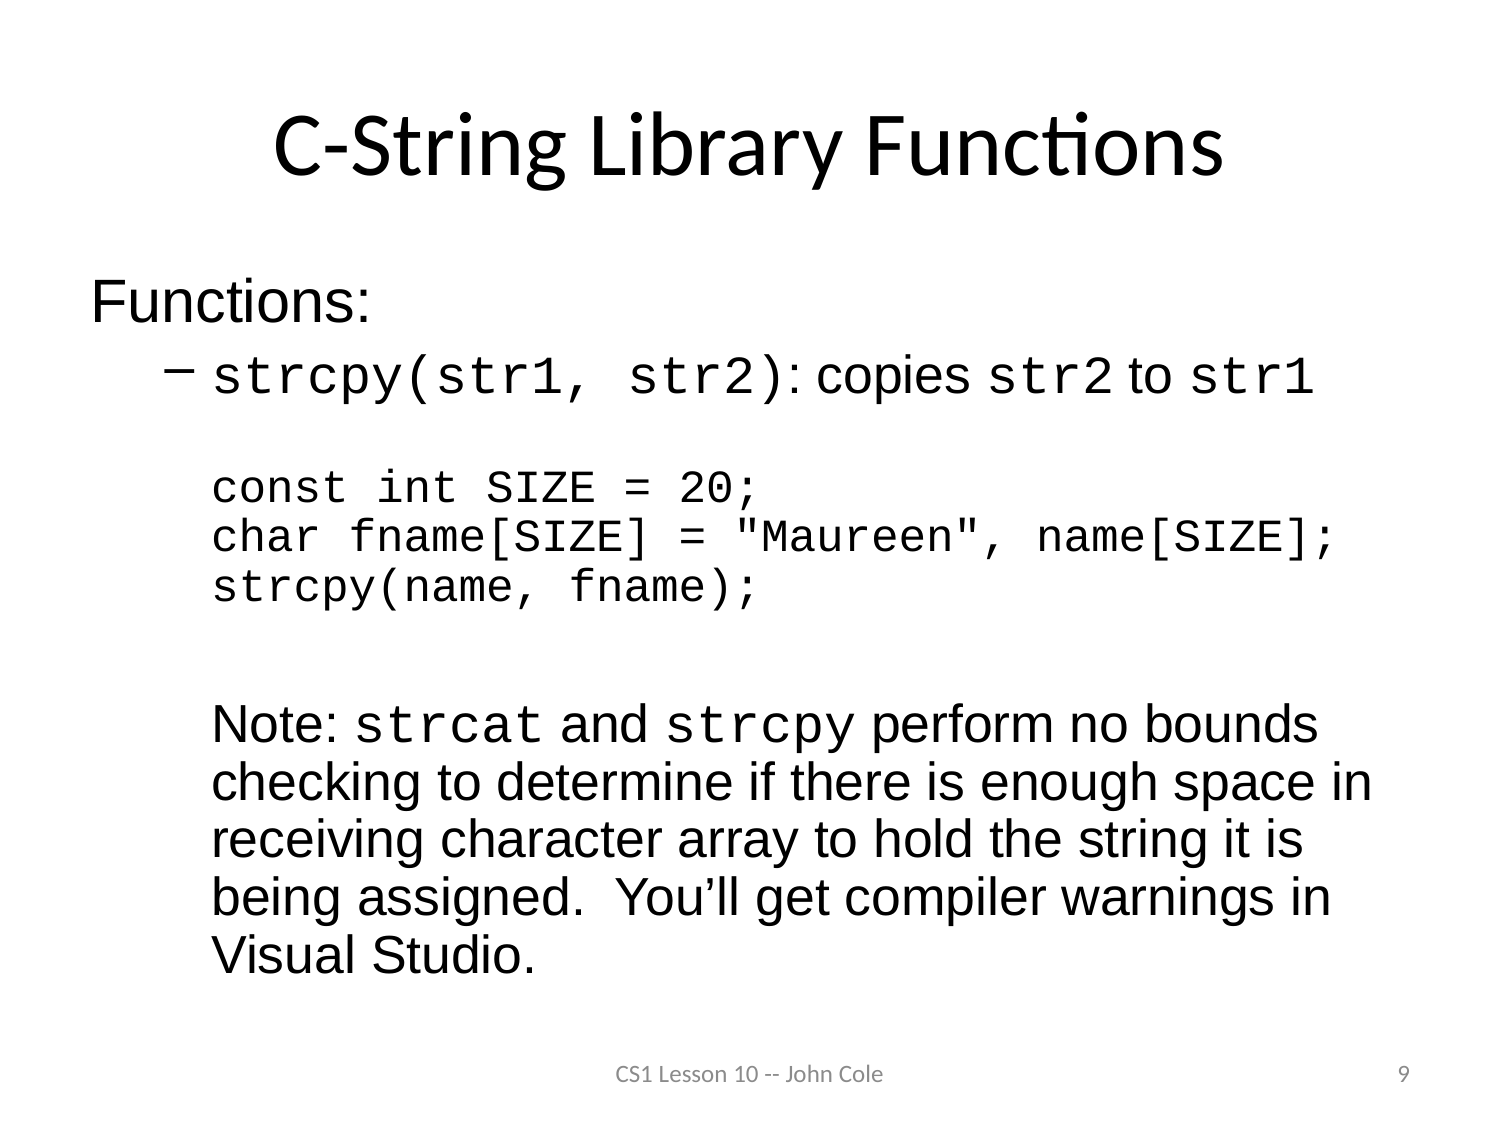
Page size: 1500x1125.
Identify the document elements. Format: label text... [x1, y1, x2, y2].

list Functions: strcpy(str1, str2): copies str2 to str1 const int SIZE = 20; char fname[SIZE] = "Maureen", name[SIZE]; strcpy(name, fname); Note: strcat and strcpy perform no bounds checking to determine if there is enough space in receiving character array to hold the string it is being assigned. You’ll get compiler warnings in Visual Studio. [75, 262, 1425, 1005]
slide_number 9 [1074, 1042, 1425, 1103]
title C-String Library Functions [75, 45, 1425, 233]
footer CS1 Lesson 10 -- John Cole [512, 1042, 988, 1103]
